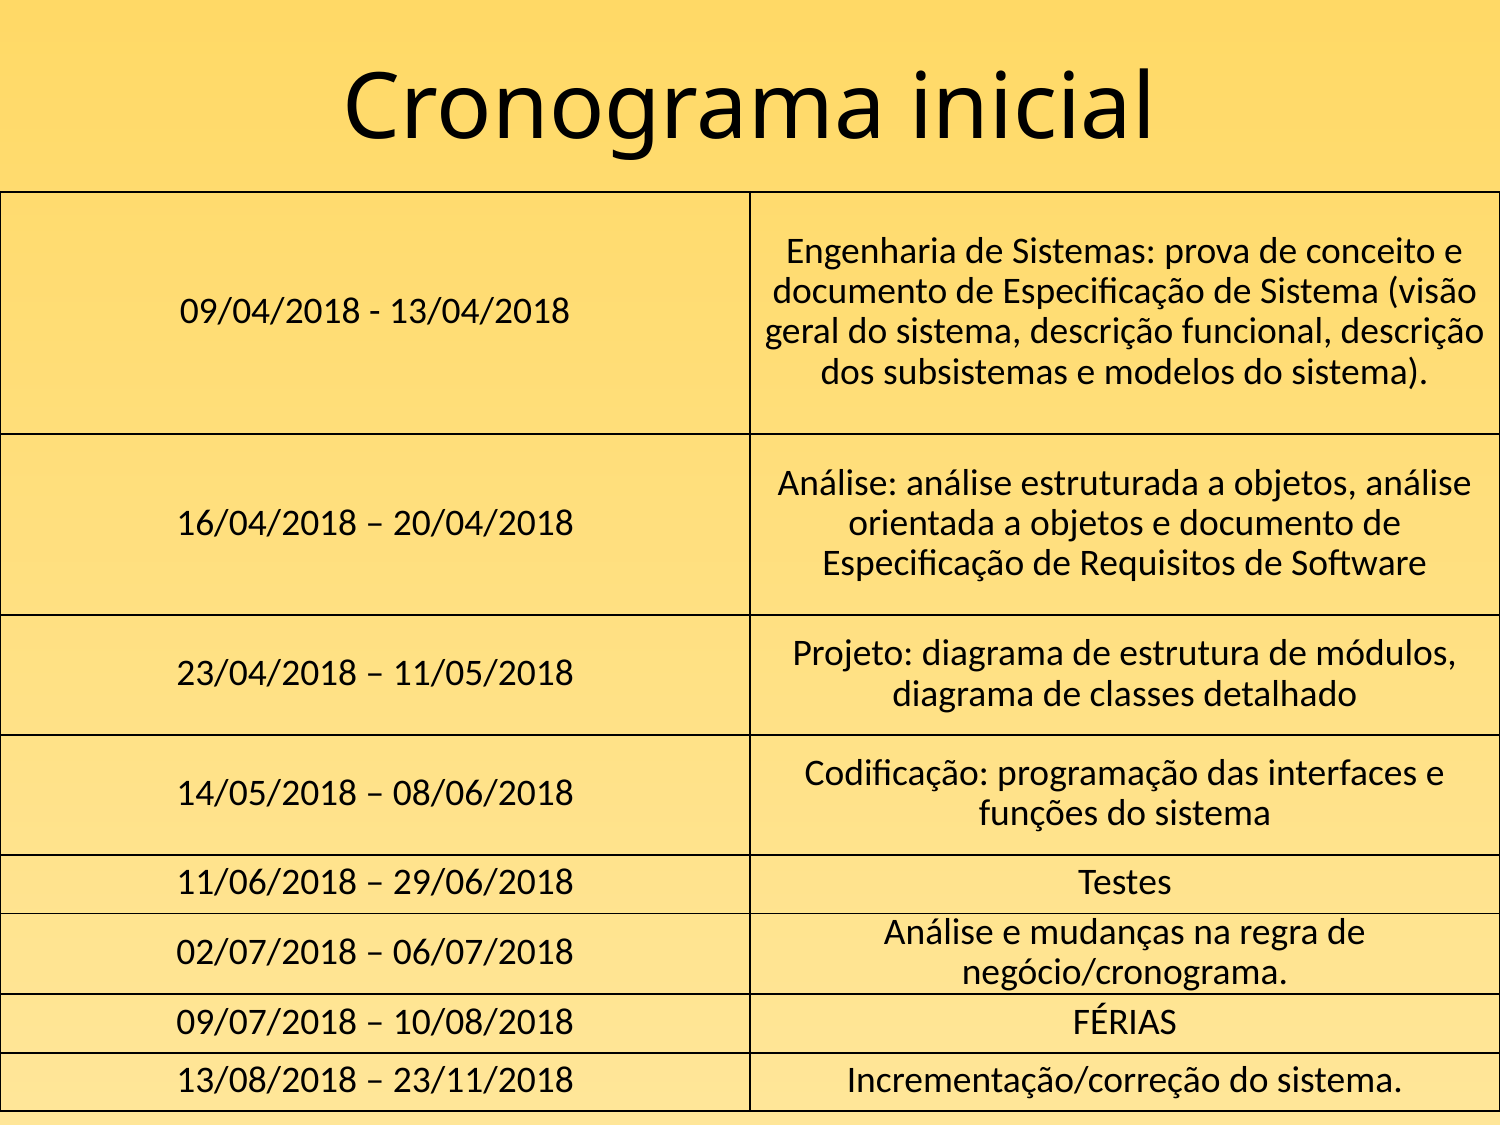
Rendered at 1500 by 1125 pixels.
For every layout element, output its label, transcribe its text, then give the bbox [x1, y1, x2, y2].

table_cell Codificação: programação das interfaces e funções do sistema [751, 736, 1499, 854]
title Cronograma inicial [0, 0, 1500, 191]
table_cell FÉRIAS [751, 995, 1499, 1052]
table_cell 13/08/2018 – 23/11/2018 [1, 1054, 749, 1110]
table_cell 09/07/2018 – 10/08/2018 [1, 995, 749, 1052]
table_cell 14/05/2018 – 08/06/2018 [1, 736, 749, 854]
table_cell 23/04/2018 – 11/05/2018 [1, 616, 749, 734]
table_cell 11/06/2018 – 29/06/2018 [1, 856, 749, 913]
table_cell Incrementação/correção do sistema. [751, 1054, 1499, 1110]
table_header 09/04/2018 - 13/04/2018 [1, 193, 749, 433]
table_cell Testes [751, 856, 1499, 913]
table_cell Análise: análise estruturada a objetos, análise orientada a objetos e documento de Especificação de Requisitos de Software [751, 435, 1499, 614]
table_cell 02/07/2018 – 06/07/2018 [1, 914, 749, 993]
table_header Engenharia de Sistemas: prova de conceito e documento de Especificação de Sistema (visão geral do sistema, descrição funcional, descrição dos subsistemas e modelos do sistema). [751, 193, 1499, 433]
table_cell Análise e mudanças na regra de negócio/cronograma. [751, 914, 1499, 993]
table_cell Projeto: diagrama de estrutura de módulos, diagrama de classes detalhado [751, 616, 1499, 734]
table_cell 16/04/2018 – 20/04/2018 [1, 435, 749, 614]
